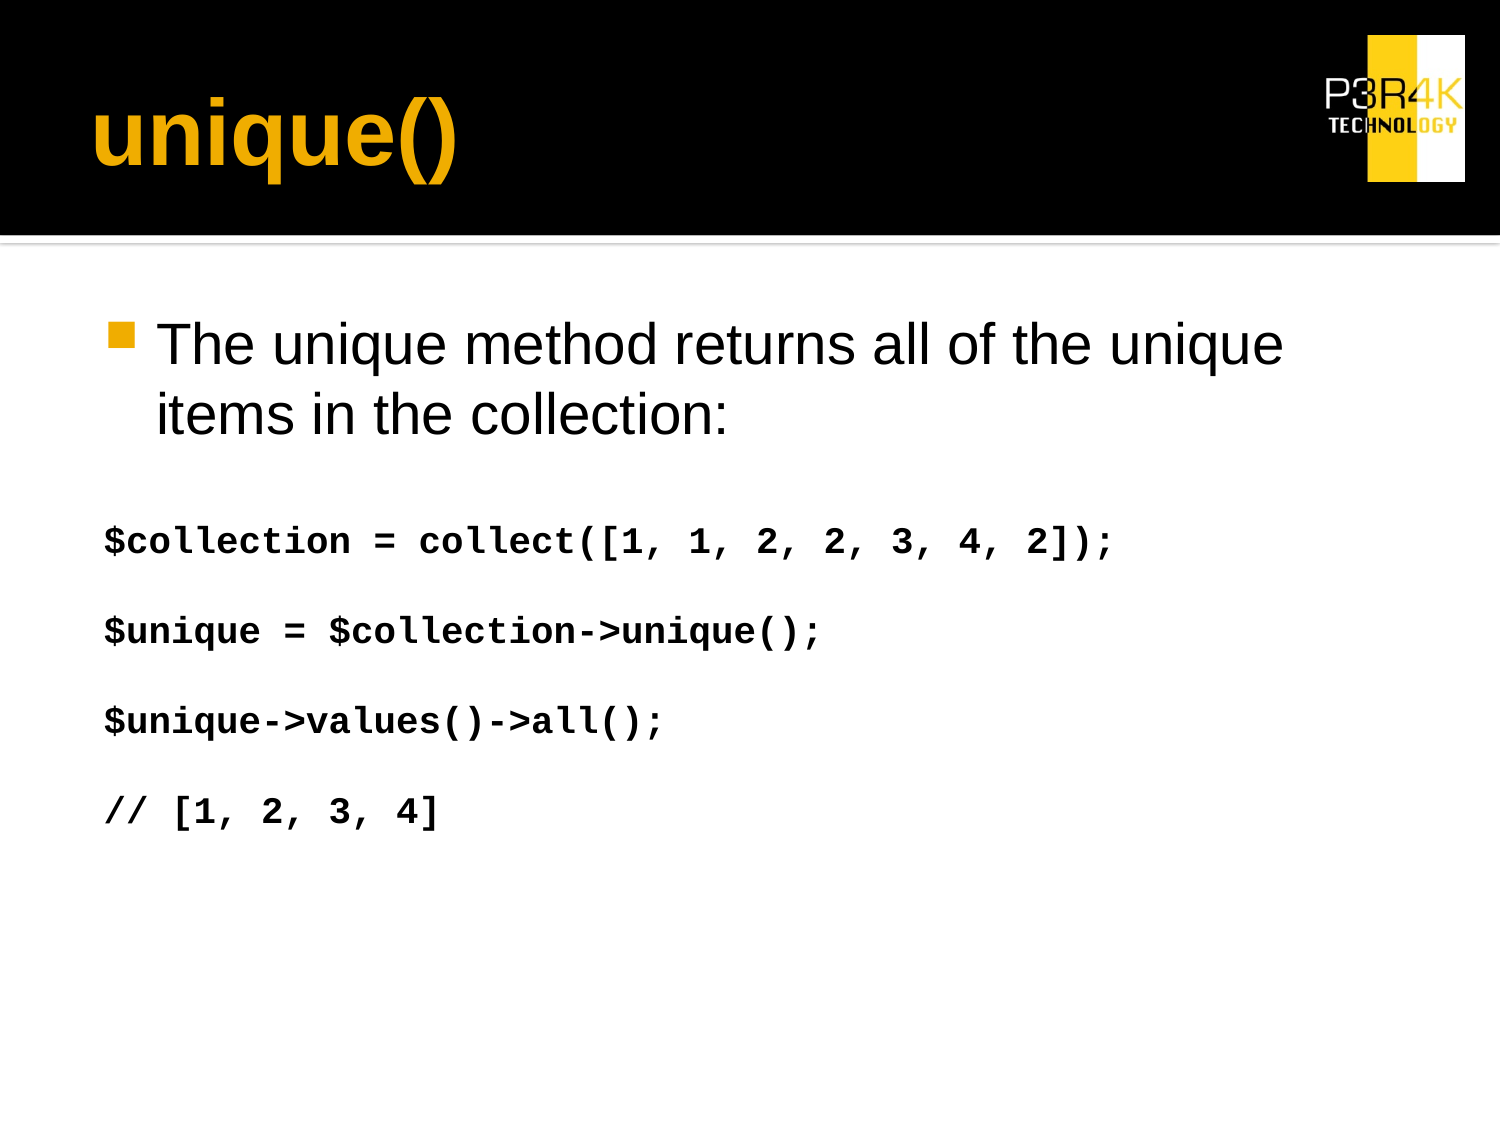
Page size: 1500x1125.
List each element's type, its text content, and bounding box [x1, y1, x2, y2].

title unique() [75, 25, 1425, 231]
list The unique method returns all of the unique items in the collection: $collection = collect([1, 1, 2, 2, 3, 4, 2]); $unique = $collection->unique(); $unique->values()->all(); // [1, 2, 3, 4] [75, 291, 1425, 1050]
picture [1425, 35, 1465, 182]
